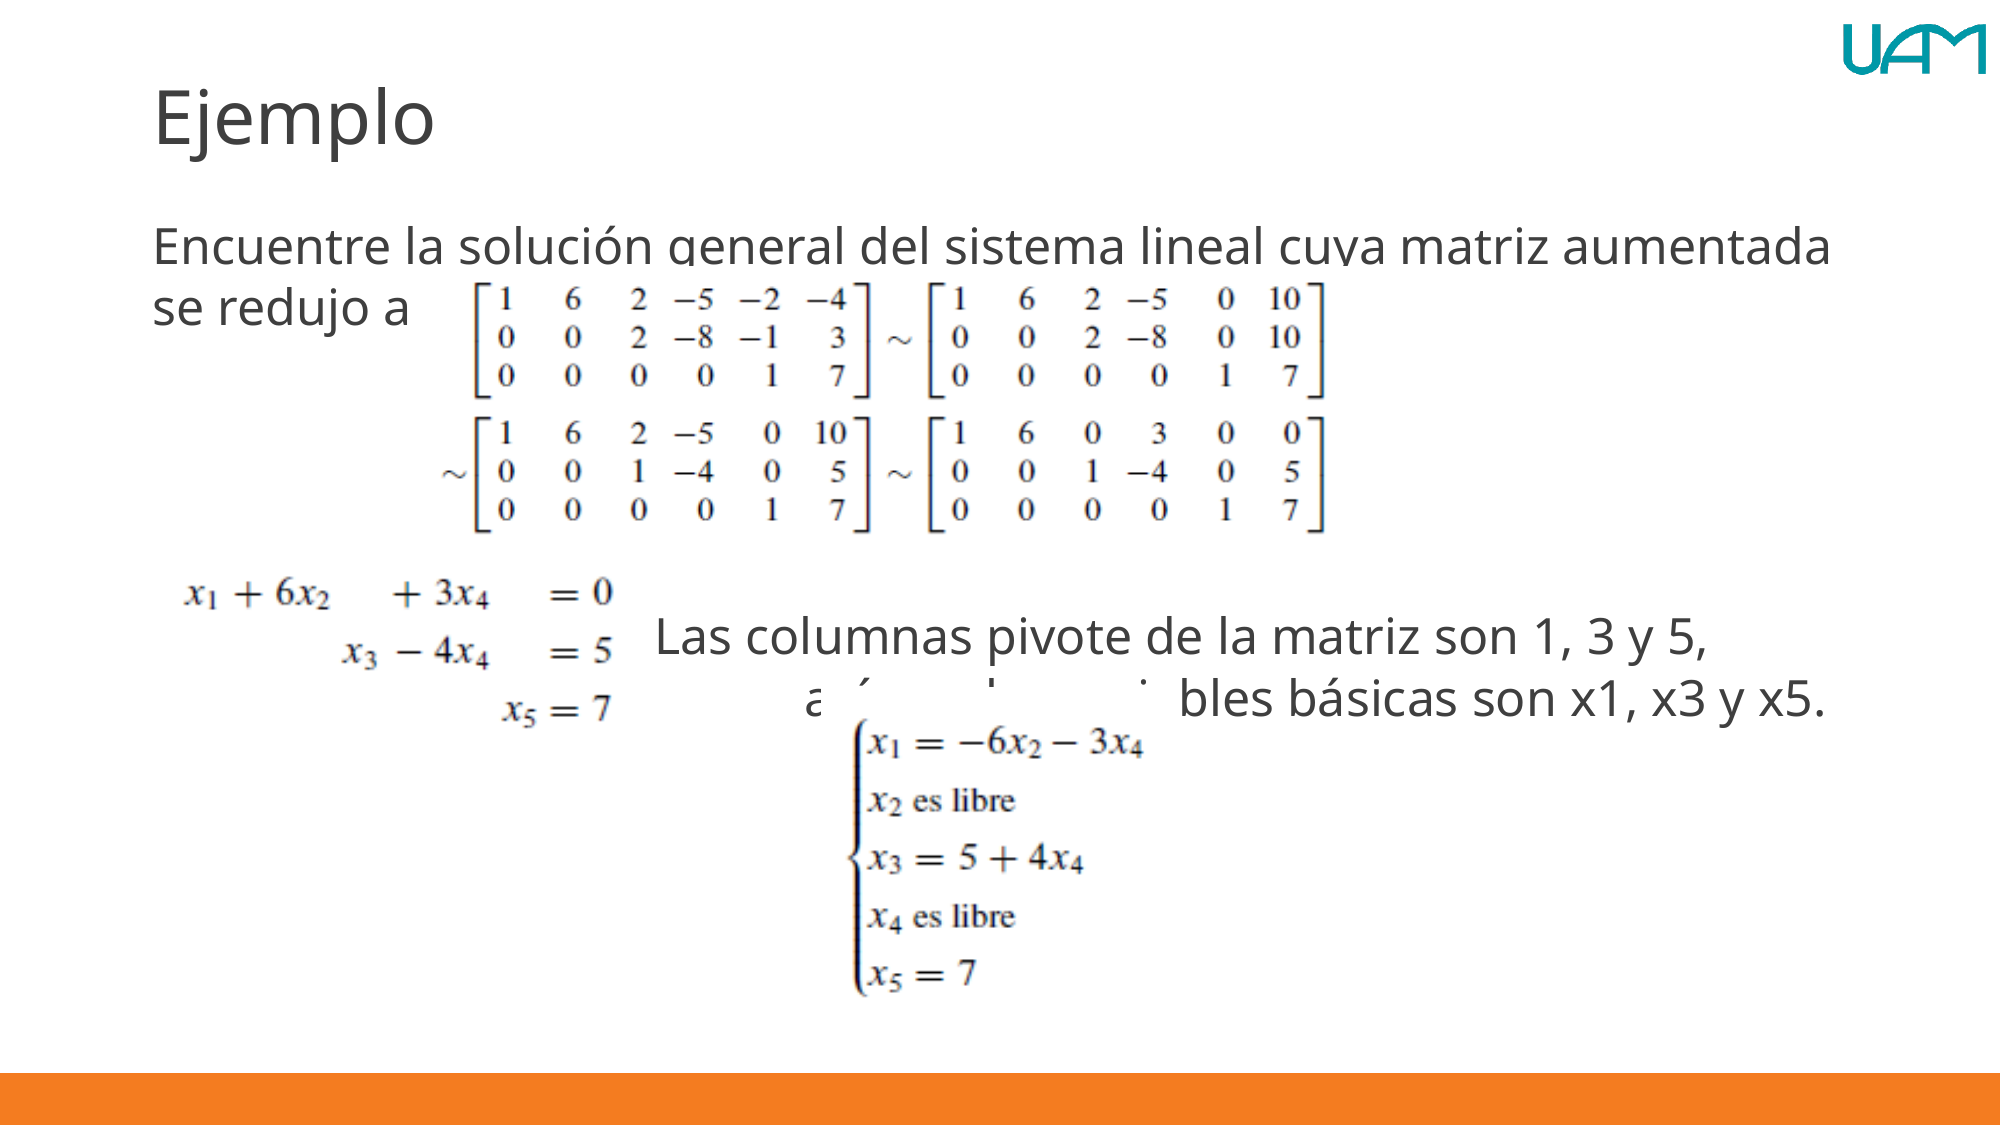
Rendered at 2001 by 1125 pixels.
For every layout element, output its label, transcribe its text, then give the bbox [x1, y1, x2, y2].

list Encuentre la solución general del sistema lineal cuya matriz aumentada se redujo a Las columnas pivote de la matriz son 1, 3 y 5, así que las variables básicas son x1, x3 y x5. [137, 207, 1863, 1059]
picture [166, 266, 1356, 748]
picture [1829, 1, 2000, 97]
title Ejemplo [137, 59, 1863, 174]
picture [821, 686, 1179, 1017]
